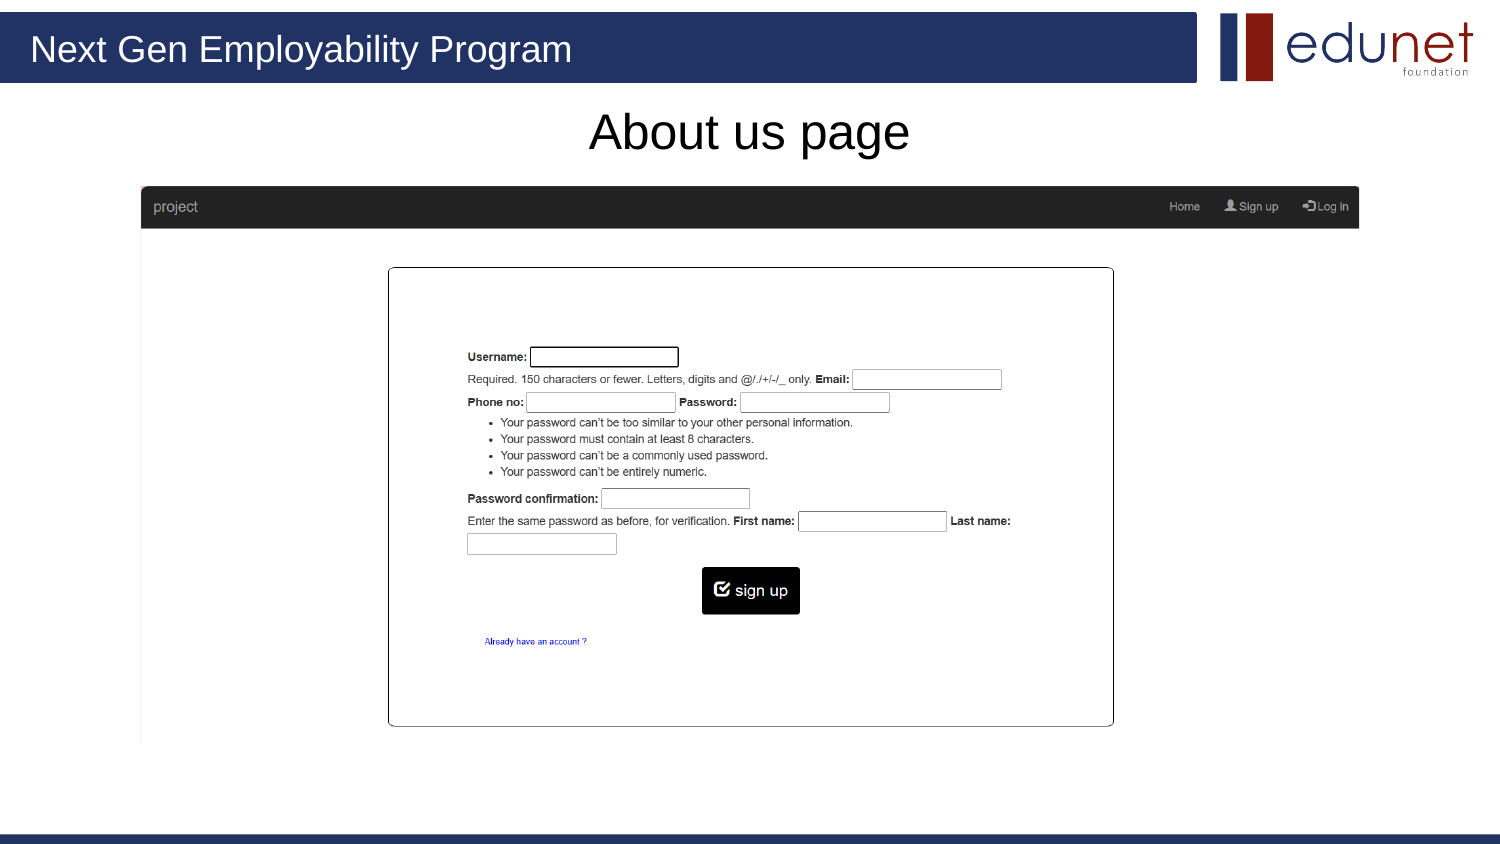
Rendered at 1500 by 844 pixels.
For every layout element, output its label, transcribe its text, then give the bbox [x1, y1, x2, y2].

picture [140, 186, 1360, 744]
picture [1279, 14, 1482, 83]
title About us page [25, 100, 1475, 175]
